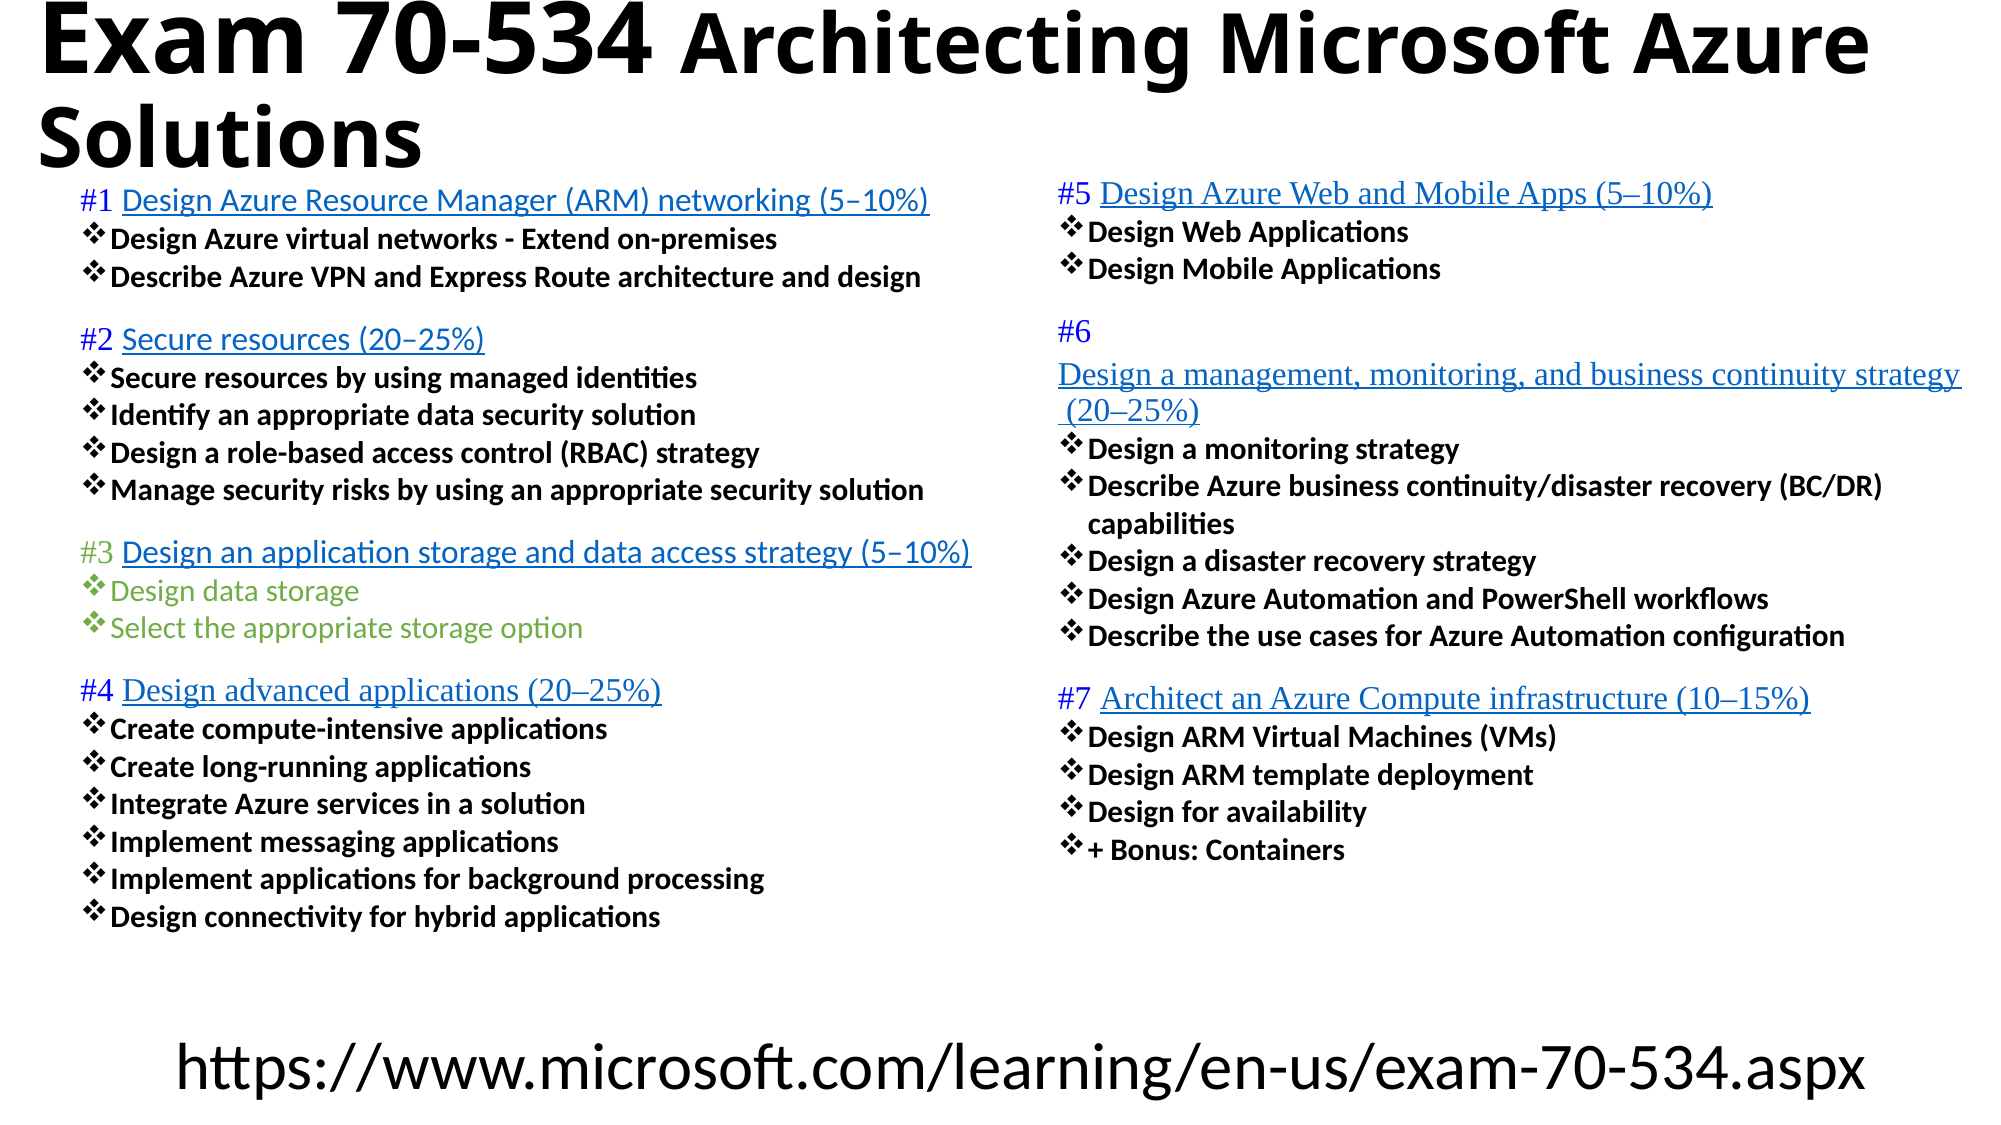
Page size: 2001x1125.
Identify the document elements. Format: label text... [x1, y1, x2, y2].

title Exam 70-534 Architecting Microsoft Azure Solutions [22, 12, 1978, 161]
list #1 Design Azure Resource Manager (ARM) networking (5–10%) Design Azure virtual networks - Extend on-premises Describe Azure VPN and Express Route architecture and design #2 Secure resources (20–25%) Secure resources by using managed identities Identify an appropriate data security solution Design a role-based access control (RBAC) strategy Manage security risks by using an appropriate security solution #3 Design an application storage and data access strategy (5–10%) Design data storage Select the appropriate storage option #4 Design advanced applications (20–25%) Create compute-intensive applications Create long-running applications Integrate Azure services in a solution Implement messaging applications Implement applications for background processing Design connectivity for hybrid applications [65, 171, 1001, 1046]
list #5 Design Azure Web and Mobile Apps (5–10%) Design Web Applications Design Mobile Applications #6 Design a management, monitoring, and business continuity strategy (20–25%) Design a monitoring strategy Describe Azure business continuity/disaster recovery (BC/DR) capabilities Design a disaster recovery strategy Design Azure Automation and PowerShell workflows Describe the use cases for Azure Automation configuration #7 Architect an Azure Compute infrastructure (10–15%) Design ARM Virtual Machines (VMs) Design ARM template deployment Design for availability + Bonus: Containers [1042, 160, 1978, 997]
text_box https://www.microsoft.com/learning/en-us/exam-70-534.aspx [160, 1015, 1883, 1111]
